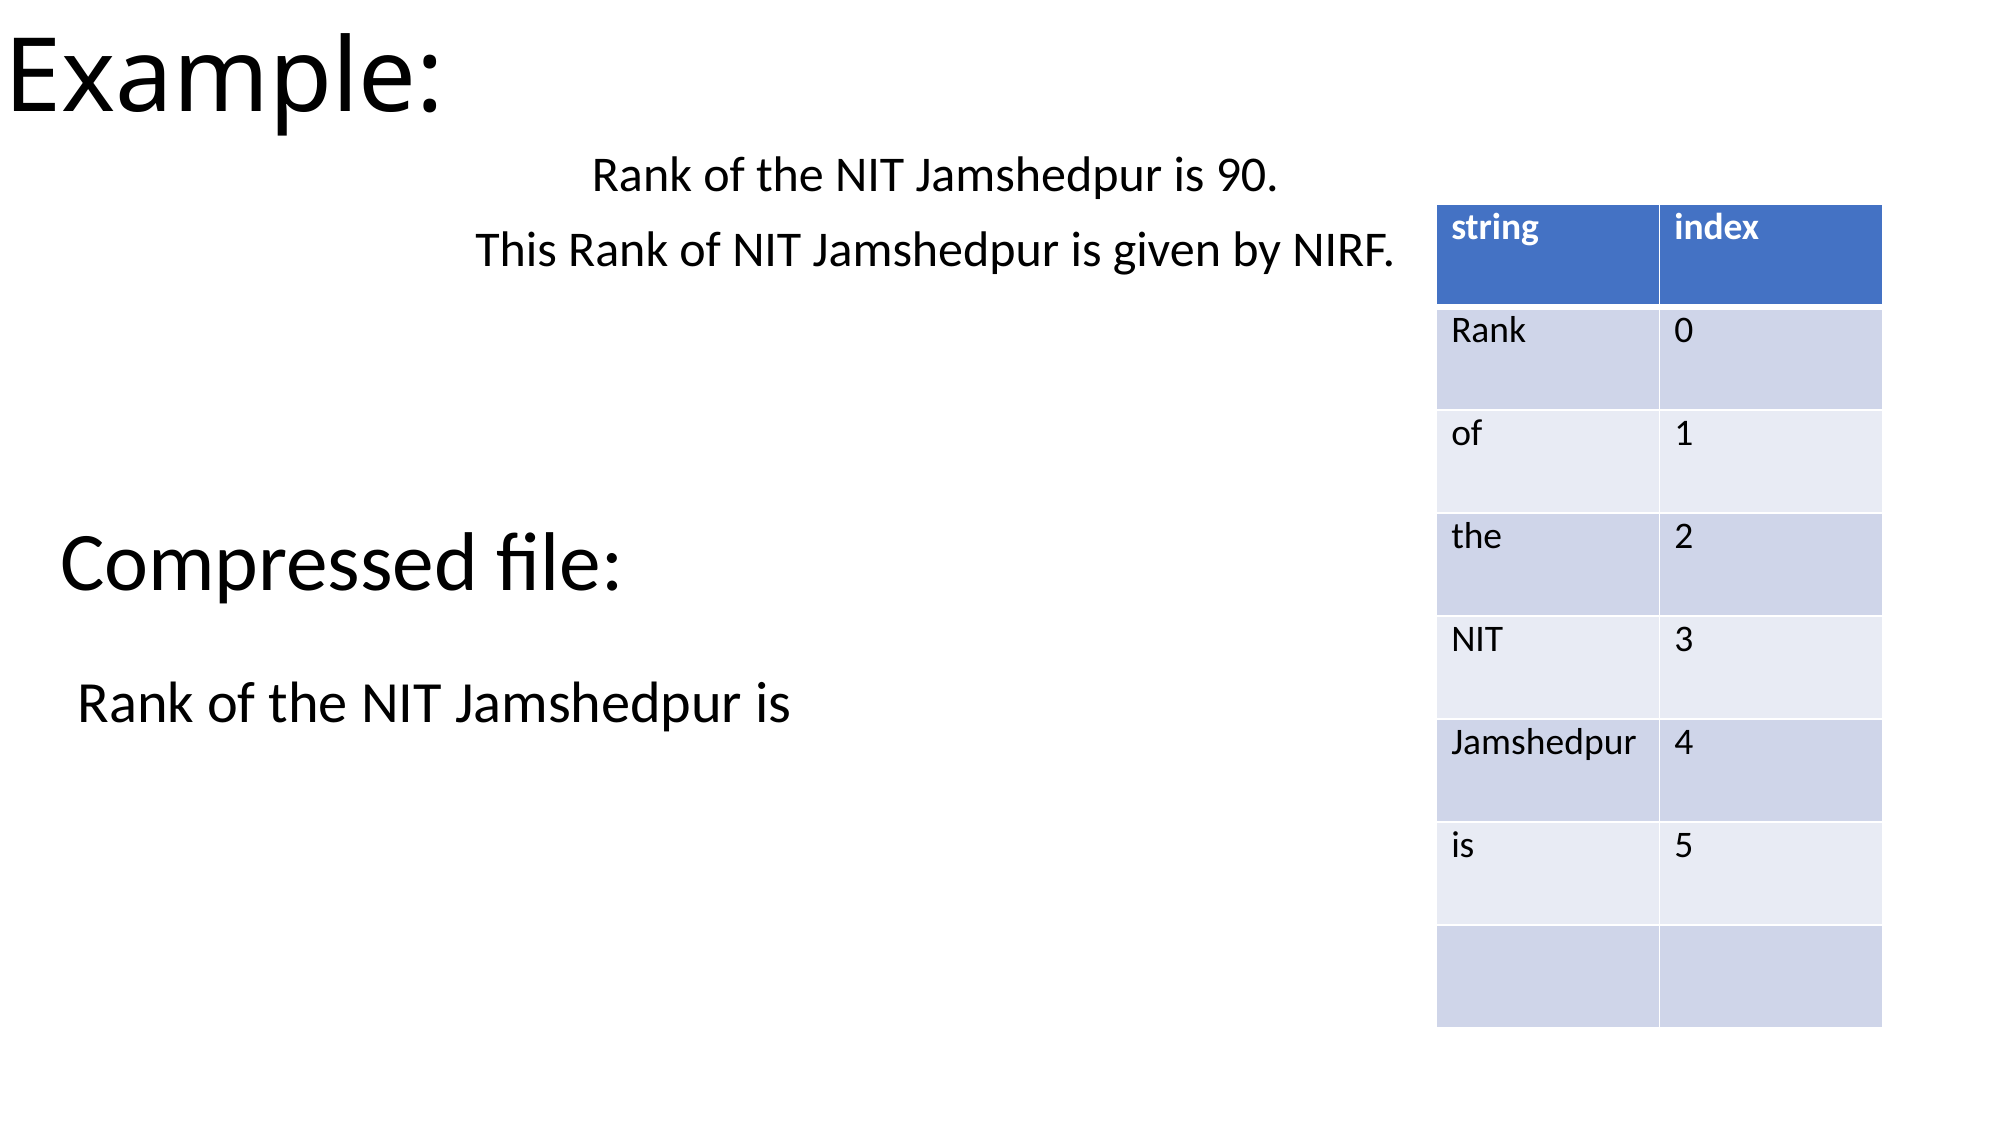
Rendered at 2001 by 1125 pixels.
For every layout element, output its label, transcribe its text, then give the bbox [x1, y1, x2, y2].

table_cell 3 [1660, 617, 1882, 718]
subtitle Rank of the NIT Jamshedpur is 90. This Rank of NIT Jamshedpur is given by NIRF. [434, 140, 1437, 325]
table_cell the [1437, 514, 1659, 615]
table_cell [1660, 926, 1882, 1027]
table_cell 2 [1660, 514, 1882, 615]
text_box Compressed file: [45, 500, 639, 615]
table_header string [1437, 205, 1659, 304]
table_cell is [1437, 823, 1659, 924]
table_cell 0 [1660, 310, 1882, 409]
table_header index [1660, 205, 1882, 304]
table_cell 4 [1660, 720, 1882, 821]
table_cell Rank [1437, 310, 1659, 409]
table_cell of [1437, 411, 1659, 512]
table_cell NIT [1437, 617, 1659, 718]
title Example: [0, 11, 461, 141]
table_cell 1 [1660, 411, 1882, 512]
table_cell Jamshedpur [1437, 720, 1659, 821]
table_cell 5 [1660, 823, 1882, 924]
table_cell [1437, 926, 1659, 1027]
text_box Rank of the NIT Jamshedpur is [62, 656, 1384, 742]
